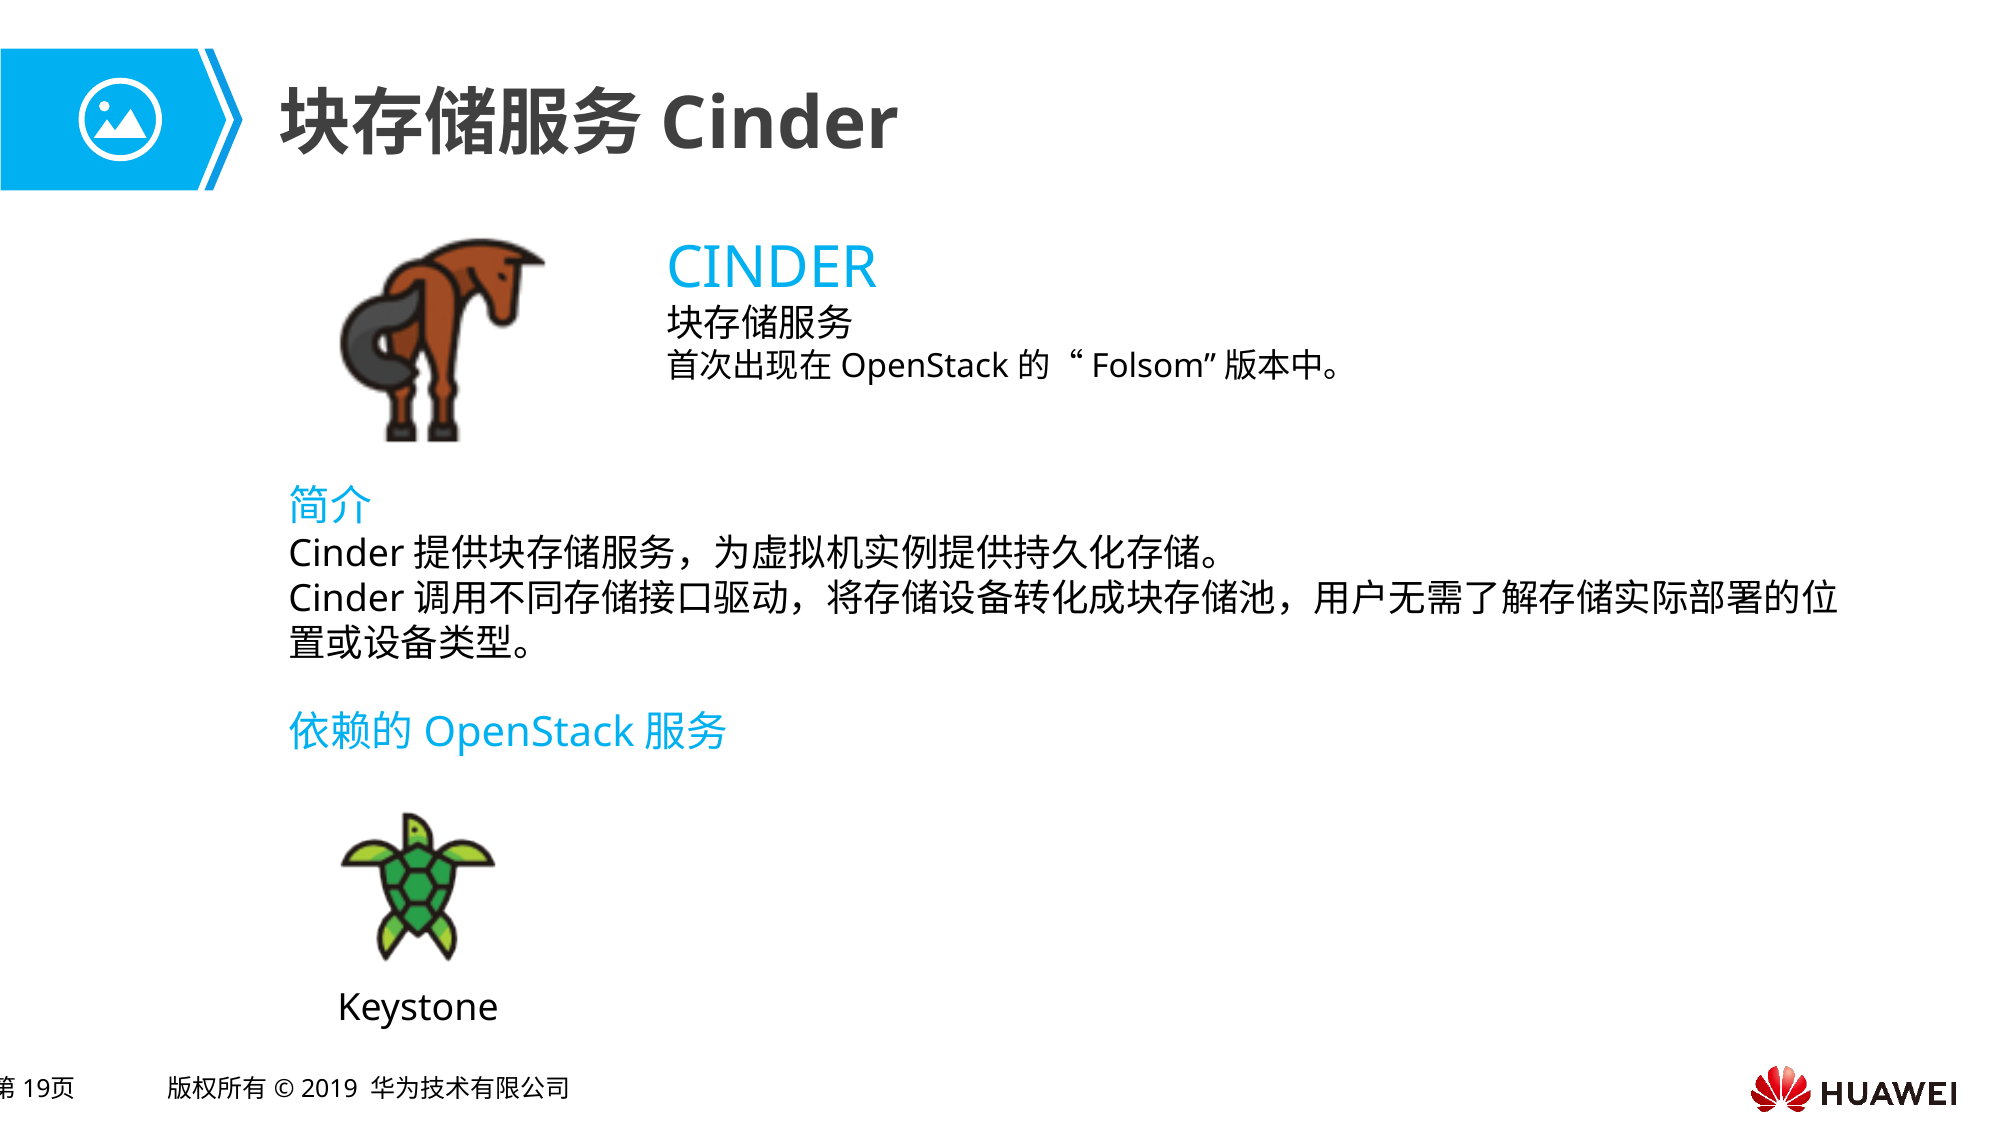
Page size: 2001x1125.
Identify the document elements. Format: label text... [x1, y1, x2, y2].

text_box 简介 Cinder提供块存储服务，为虚拟机实例提供持久化存储。 Cinder调用不同存储接口驱动，将存储设备转化成块存储池，用户无需了解存储实际部署的位置或设备类型。 [273, 471, 1882, 672]
text_box 依赖的OpenStack服务 [273, 697, 1526, 763]
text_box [296, 772, 540, 1036]
picture [1751, 1066, 1956, 1112]
text_box CINDER 块存储服务 首次出现在OpenStack的“Folsom”版本中。 [651, 221, 1390, 392]
picture [273, 166, 611, 449]
title 块存储服务Cinder [261, 67, 1875, 173]
